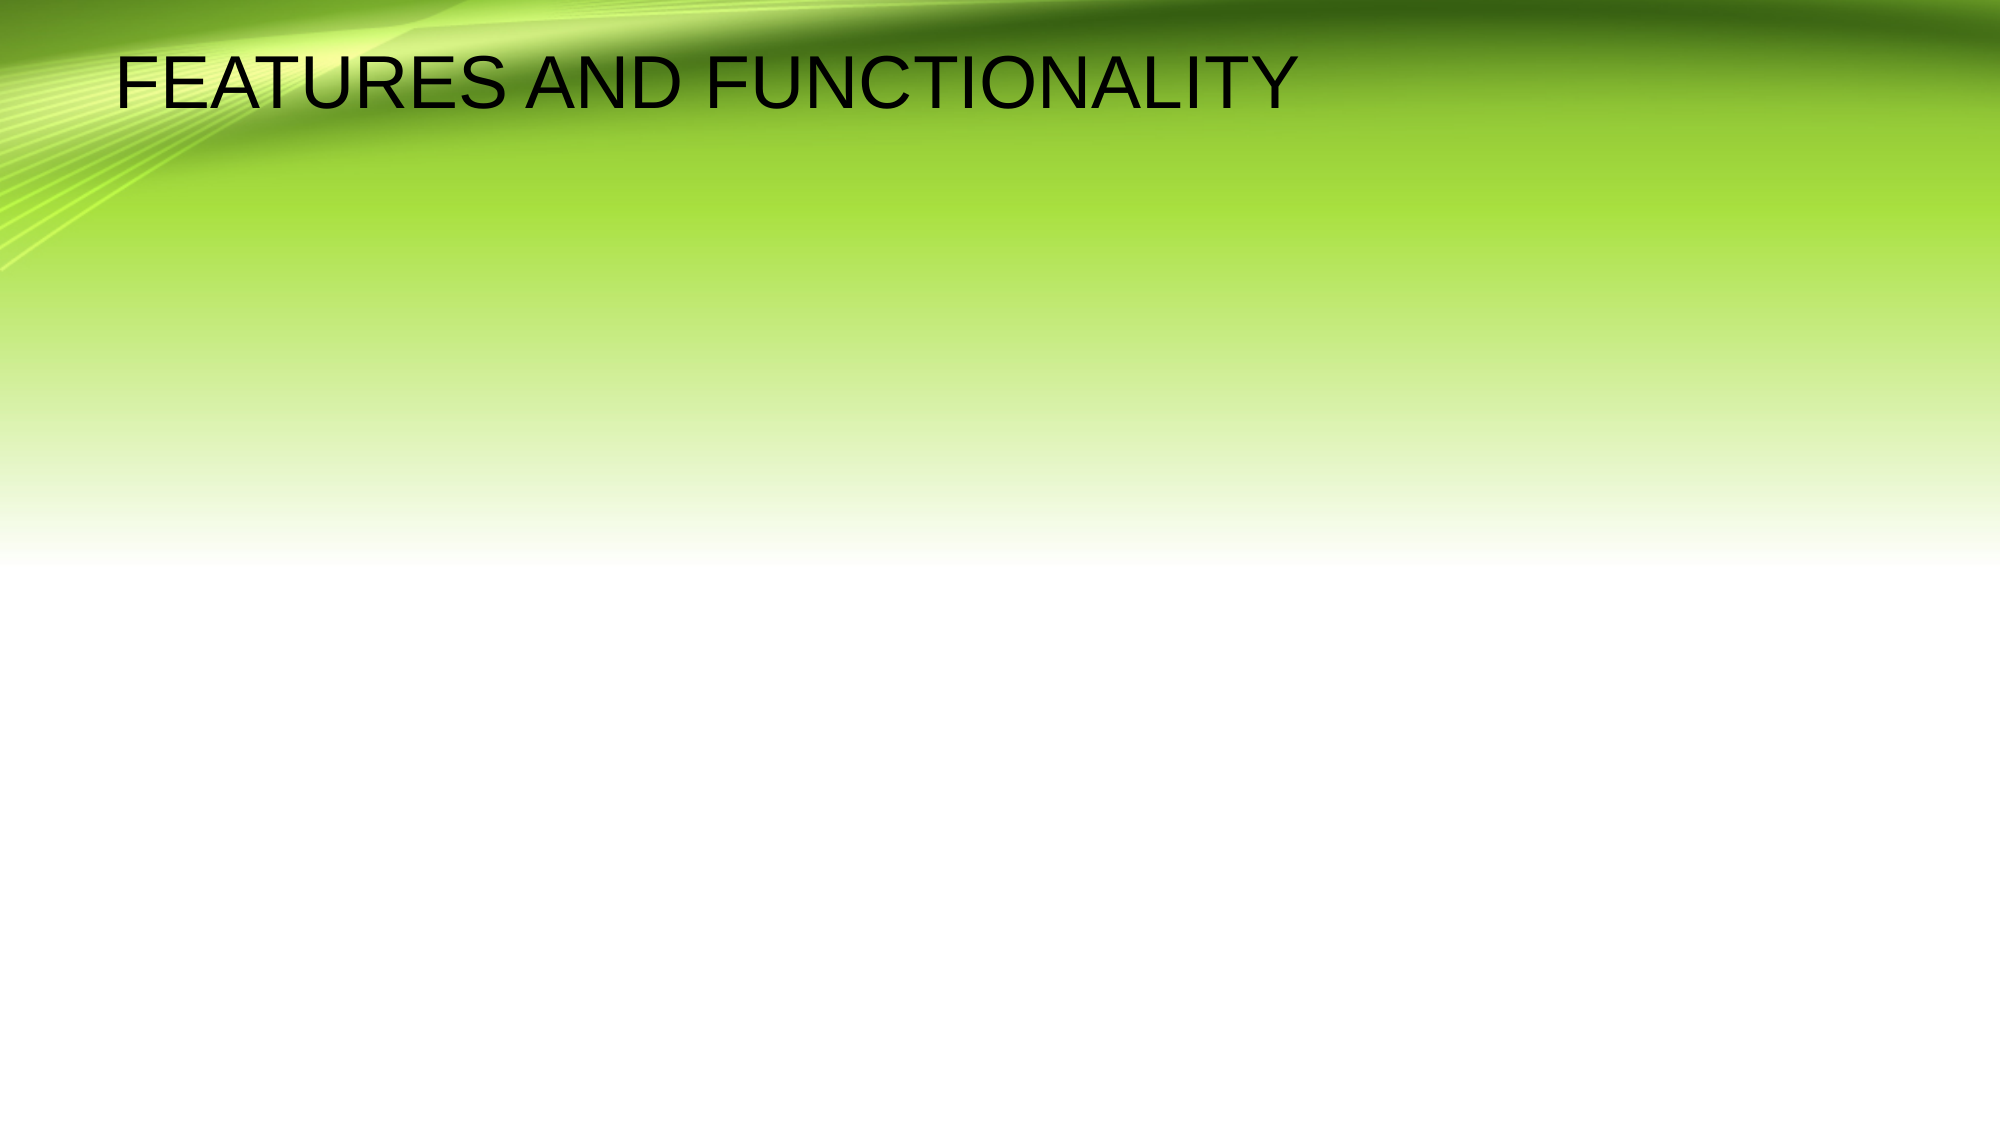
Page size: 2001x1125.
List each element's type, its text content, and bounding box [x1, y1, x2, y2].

title FEATURES AND FUNCTIONALITY [99, 30, 1901, 127]
picture [0, 0, 2000, 1125]
